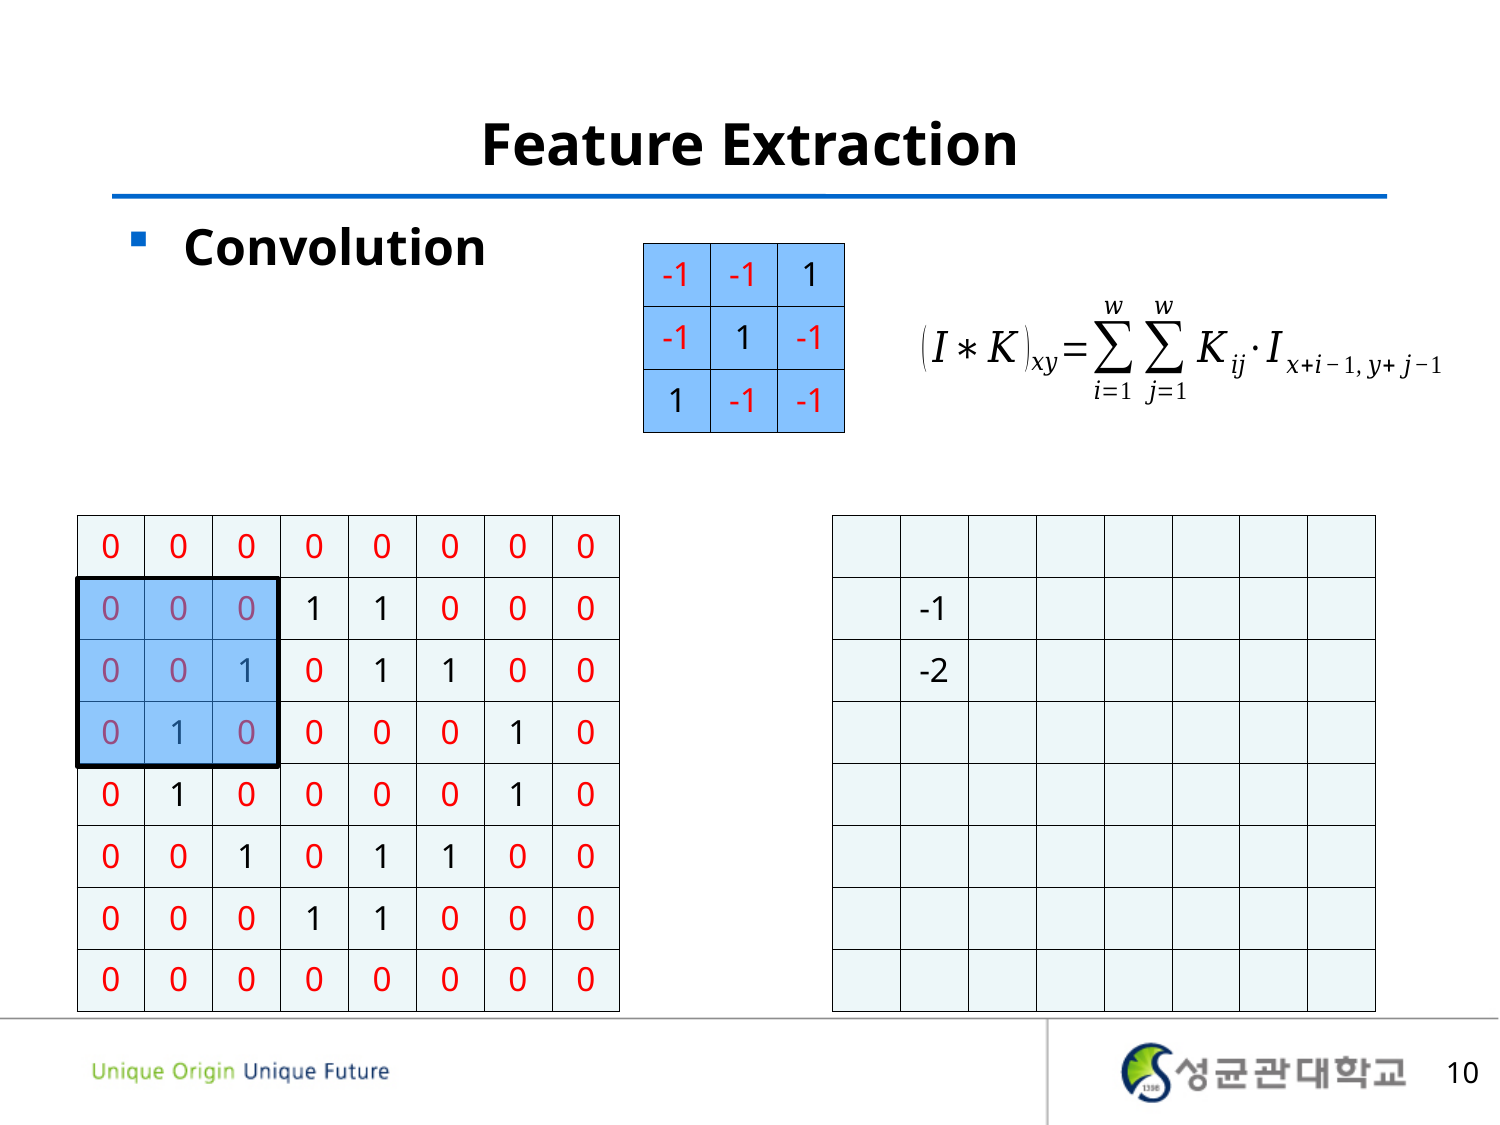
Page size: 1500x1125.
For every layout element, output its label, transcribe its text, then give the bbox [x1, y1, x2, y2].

table_cell -2 [901, 640, 968, 701]
table_cell [1240, 764, 1307, 825]
table_cell 1 [485, 764, 552, 825]
table_cell [901, 826, 968, 887]
text_box Convolution [112, 207, 1388, 1000]
table_cell [1240, 578, 1307, 639]
table_cell [1240, 888, 1307, 949]
table_header [969, 516, 1036, 577]
table_cell 0 [553, 578, 619, 639]
table_cell [969, 578, 1036, 639]
table_cell 1 [349, 640, 416, 701]
table_header 0 [485, 516, 552, 577]
table_cell [1105, 888, 1172, 949]
table_cell 1 [213, 826, 280, 887]
table_cell [1105, 640, 1172, 701]
table_cell -1 [778, 370, 844, 432]
table_cell [1037, 578, 1104, 639]
table_header -1 [711, 244, 777, 306]
table_cell 0 [281, 702, 348, 763]
table_cell [833, 888, 900, 949]
table_cell 0 [281, 950, 348, 1011]
table_cell 0 [485, 640, 552, 701]
table_header [1037, 516, 1104, 577]
table_cell [969, 888, 1036, 949]
table_cell 0 [553, 702, 619, 763]
table_cell [1173, 826, 1239, 887]
table_cell [833, 826, 900, 887]
table_cell [1105, 764, 1172, 825]
table_header [901, 516, 968, 577]
table_cell [969, 764, 1036, 825]
table_cell 0 [349, 764, 416, 825]
title Feature Extraction [112, 99, 1388, 185]
table_cell 0 [417, 764, 484, 825]
table_cell [1037, 764, 1104, 825]
text_box [77, 577, 279, 767]
table_cell [1173, 764, 1239, 825]
table_cell [1105, 702, 1172, 763]
table_cell [901, 702, 968, 763]
table_cell [1240, 950, 1307, 1011]
table_cell [1173, 640, 1239, 701]
table_cell [1037, 826, 1104, 887]
table_cell 1 [349, 578, 416, 639]
table_header 0 [553, 516, 619, 577]
table_cell 0 [417, 702, 484, 763]
table_cell [833, 764, 900, 825]
table_cell 1 [145, 767, 212, 825]
table_cell [901, 764, 968, 825]
table_cell -1 [901, 578, 968, 639]
table_cell 0 [553, 640, 619, 701]
table_cell [1105, 950, 1172, 1011]
table_cell [901, 888, 968, 949]
table_cell [1173, 702, 1239, 763]
table_cell [901, 950, 968, 1011]
table_cell -1 [711, 370, 777, 432]
table_cell [1308, 888, 1375, 949]
table_cell [1308, 578, 1375, 639]
table_cell 0 [417, 950, 484, 1011]
table_cell [1240, 702, 1307, 763]
table_cell [1240, 640, 1307, 701]
table_cell [1308, 640, 1375, 701]
table_header 0 [213, 516, 280, 577]
table_cell 1 [281, 888, 348, 949]
table_header 0 [417, 516, 484, 577]
table_cell [833, 702, 900, 763]
table_cell 0 [553, 950, 619, 1011]
table_cell -1 [644, 307, 710, 369]
table_cell [1173, 950, 1239, 1011]
table_cell 0 [145, 888, 212, 949]
table_cell 1 [349, 888, 416, 949]
table_cell [969, 702, 1036, 763]
table_cell [1037, 702, 1104, 763]
table_cell [969, 950, 1036, 1011]
table_cell [1308, 950, 1375, 1011]
table_cell [833, 950, 900, 1011]
table_cell 0 [78, 950, 144, 1011]
table_cell [1173, 578, 1239, 639]
table_header 1 [778, 244, 844, 306]
table_header 0 [281, 516, 348, 577]
table_cell [1037, 888, 1104, 949]
table_cell 1 [417, 640, 484, 701]
table_cell 0 [553, 826, 619, 887]
picture [0, 0, 1500, 1125]
table_cell [1240, 826, 1307, 887]
table_cell [833, 640, 900, 701]
table_cell 0 [417, 888, 484, 949]
table_cell 0 [485, 888, 552, 949]
table_cell [1308, 826, 1375, 887]
slide_number 10 [1181, 1046, 1495, 1123]
table_cell 0 [417, 578, 484, 639]
table_cell [969, 640, 1036, 701]
table_cell 0 [78, 888, 144, 949]
table_header [1105, 516, 1172, 577]
table_cell 1 [644, 370, 710, 432]
table_cell 0 [145, 950, 212, 1011]
table_header 0 [78, 516, 144, 577]
table_cell 0 [485, 950, 552, 1011]
table_cell [1105, 578, 1172, 639]
table_cell 0 [145, 826, 212, 887]
table_cell 0 [213, 764, 280, 825]
table_cell 0 [213, 888, 280, 949]
table_cell [969, 826, 1036, 887]
table_cell [1037, 950, 1104, 1011]
table_header 0 [349, 516, 416, 577]
table_cell [1037, 640, 1104, 701]
table_header 0 [145, 516, 212, 577]
table_header -1 [644, 244, 710, 306]
table_header [1173, 516, 1239, 577]
table_header [1308, 516, 1375, 577]
table_cell [1105, 826, 1172, 887]
table_cell [1173, 888, 1239, 949]
table_cell [1308, 702, 1375, 763]
table_cell 1 [281, 578, 348, 639]
table_cell 0 [485, 826, 552, 887]
table_cell 1 [485, 702, 552, 763]
table_header [1240, 516, 1307, 577]
table_cell 0 [281, 826, 348, 887]
table_cell 0 [349, 702, 416, 763]
table_cell 0 [281, 764, 348, 825]
table_cell 1 [711, 307, 777, 369]
table_cell -1 [778, 307, 844, 369]
table_cell 0 [281, 640, 348, 701]
table_cell 1 [349, 826, 416, 887]
table_cell 1 [417, 826, 484, 887]
table_cell 0 [553, 888, 619, 949]
table_cell [833, 578, 900, 639]
table_cell 0 [213, 950, 280, 1011]
table_cell 0 [485, 578, 552, 639]
table_cell 0 [78, 826, 144, 887]
table_cell [1308, 764, 1375, 825]
table_cell 0 [553, 764, 619, 825]
table_header [833, 516, 900, 577]
table_cell 0 [78, 767, 144, 825]
table_cell 0 [349, 950, 416, 1011]
